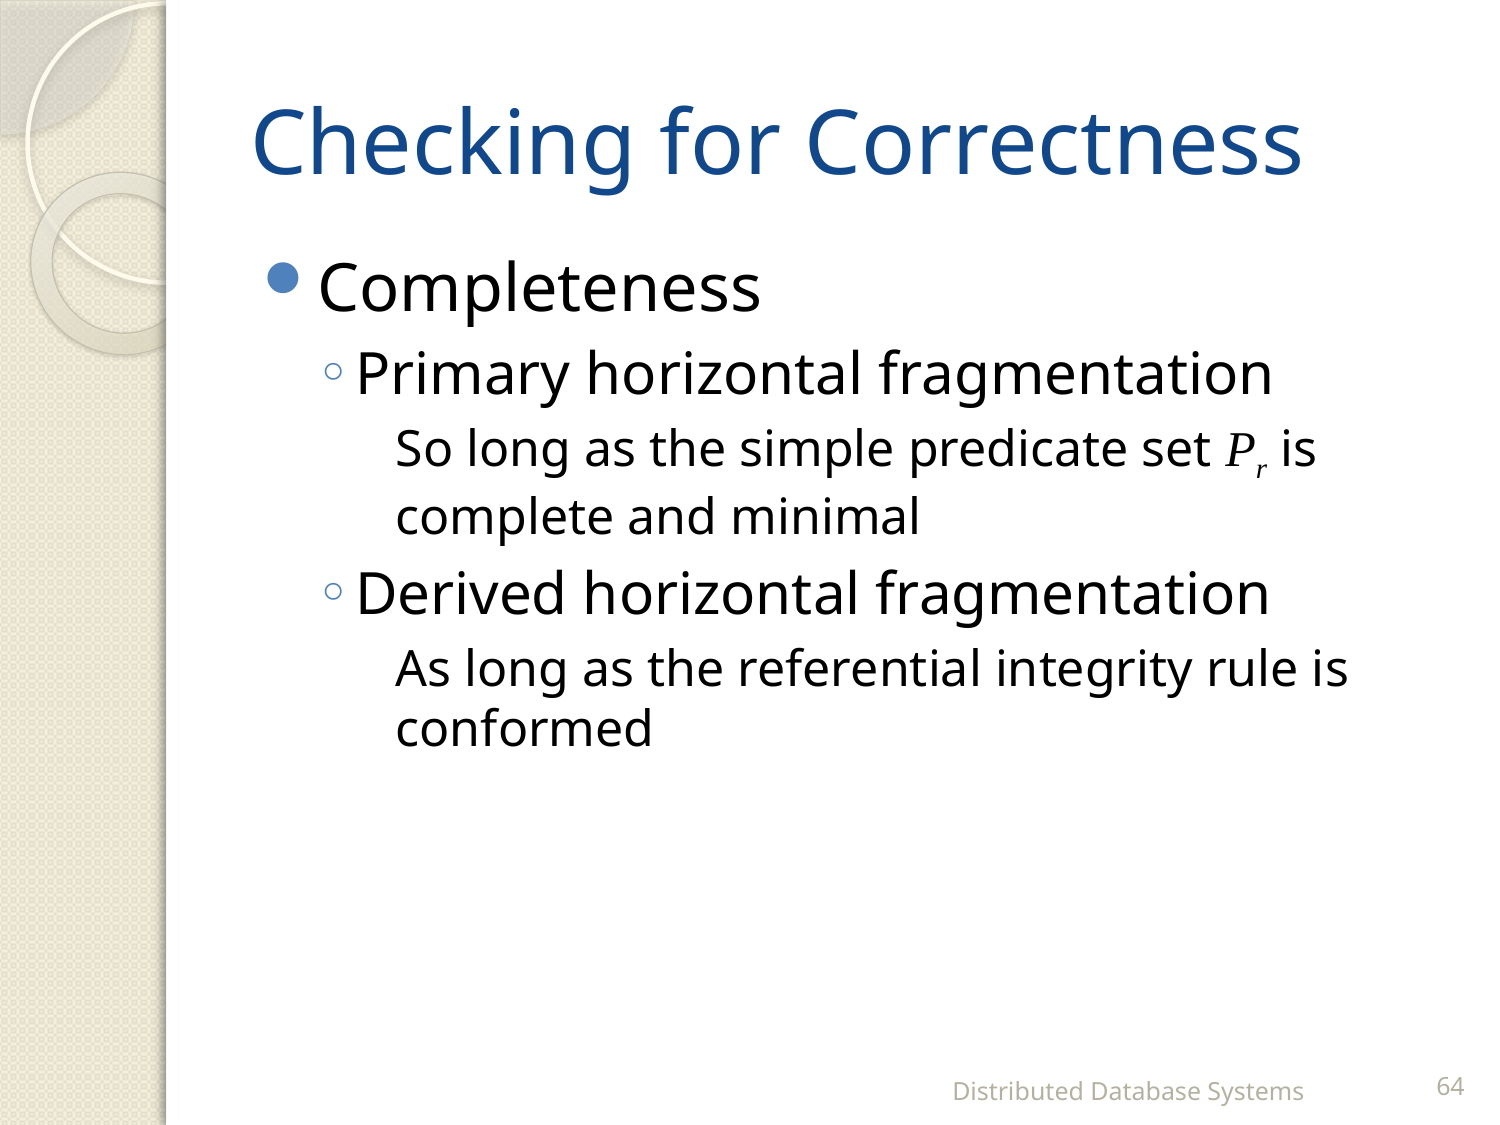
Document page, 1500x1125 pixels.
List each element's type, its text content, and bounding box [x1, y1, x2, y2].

title Checking for Correctness [235, 45, 1466, 233]
list Completeness Primary horizontal fragmentation So long as the simple predicate set Pr is complete and minimal Derived horizontal fragmentation As long as the referential integrity rule is conformed [235, 237, 1466, 1025]
slide_number 64 [1413, 1034, 1488, 1113]
footer Distributed Database Systems [937, 1034, 1413, 1113]
